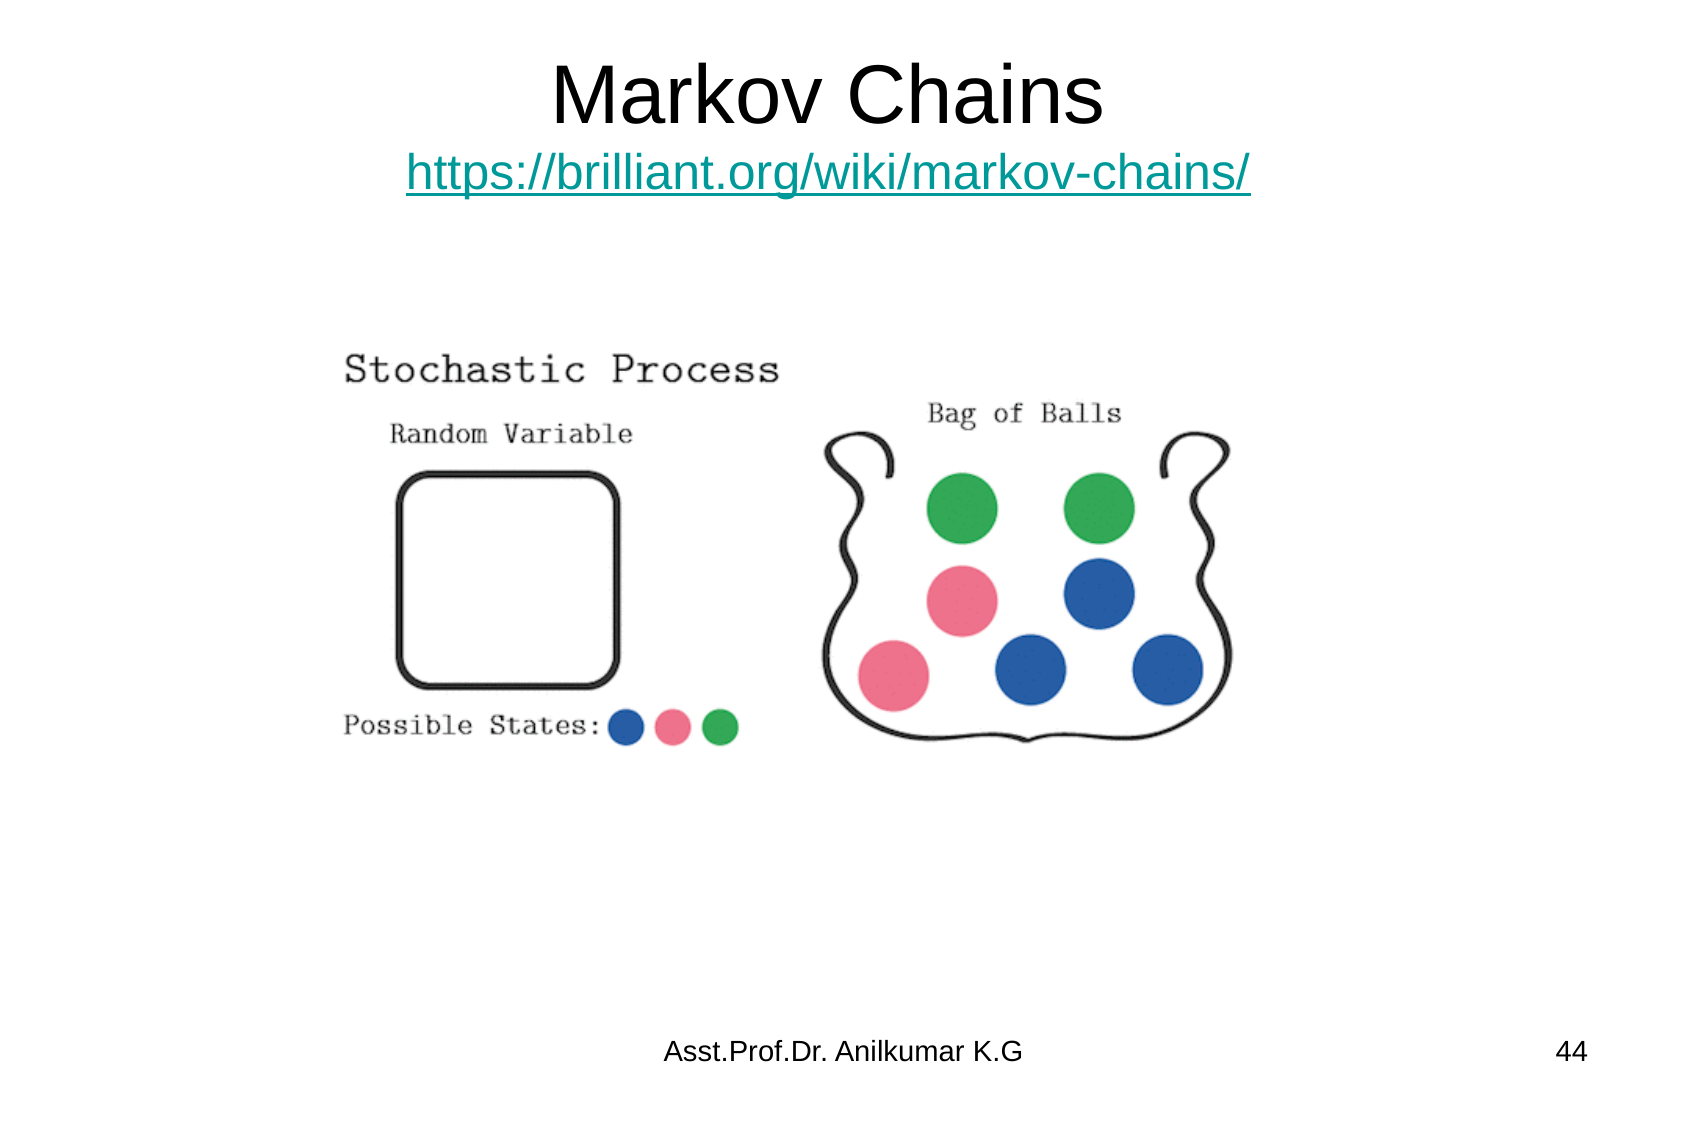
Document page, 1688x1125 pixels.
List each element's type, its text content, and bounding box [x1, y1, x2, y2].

slide_number 44 [1209, 1024, 1604, 1103]
footer Asst.Prof.Dr. Anilkumar K.G [576, 1024, 1112, 1103]
picture [318, 324, 1268, 777]
title Markov Chains https://brilliant.org/wiki/markov-chains/ [68, 62, 1588, 238]
